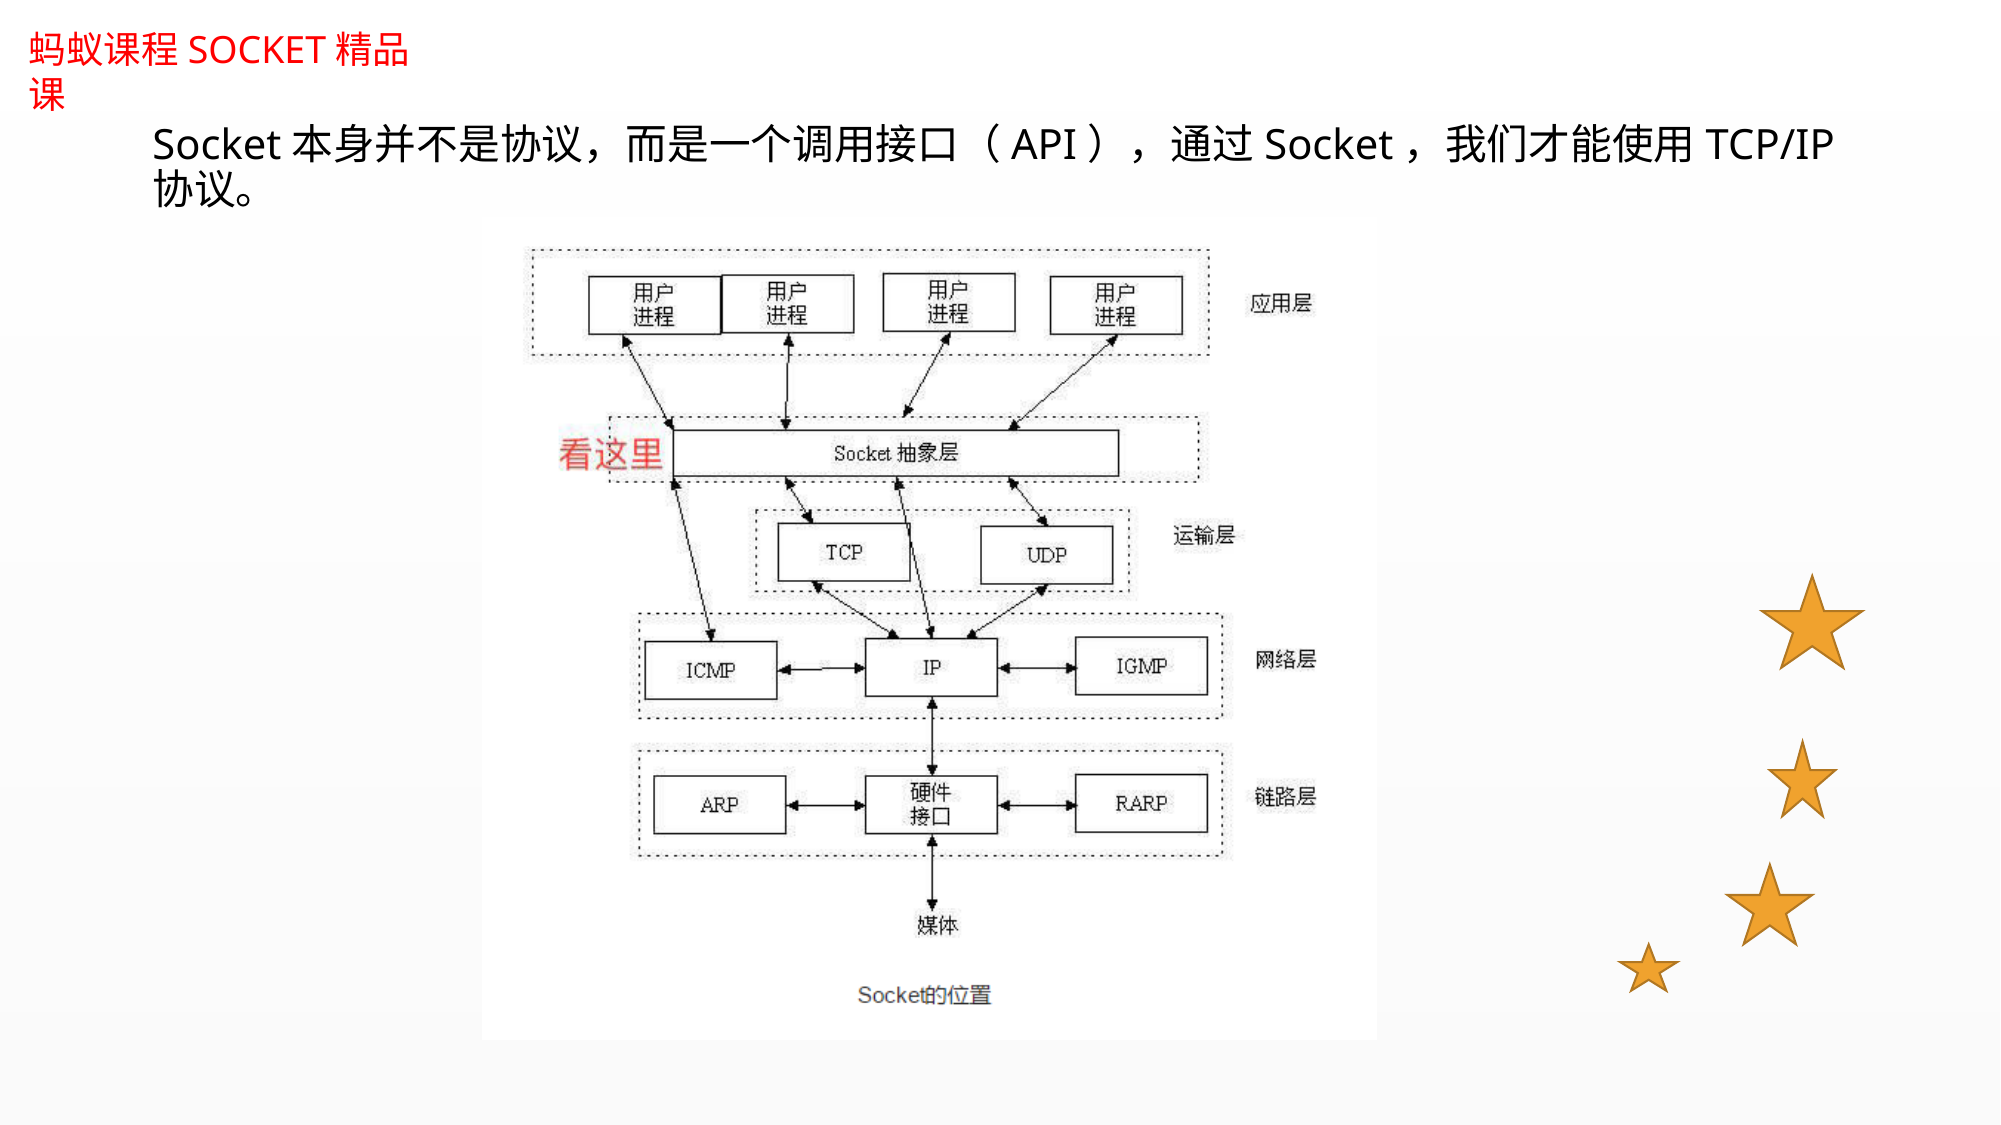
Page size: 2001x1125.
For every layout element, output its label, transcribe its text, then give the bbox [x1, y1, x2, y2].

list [482, 217, 1377, 1040]
title Socket本身并不是协议，而是一个调用接口（API），通过Socket，我们才能使用TCP/IP协议。 [137, 59, 1863, 278]
